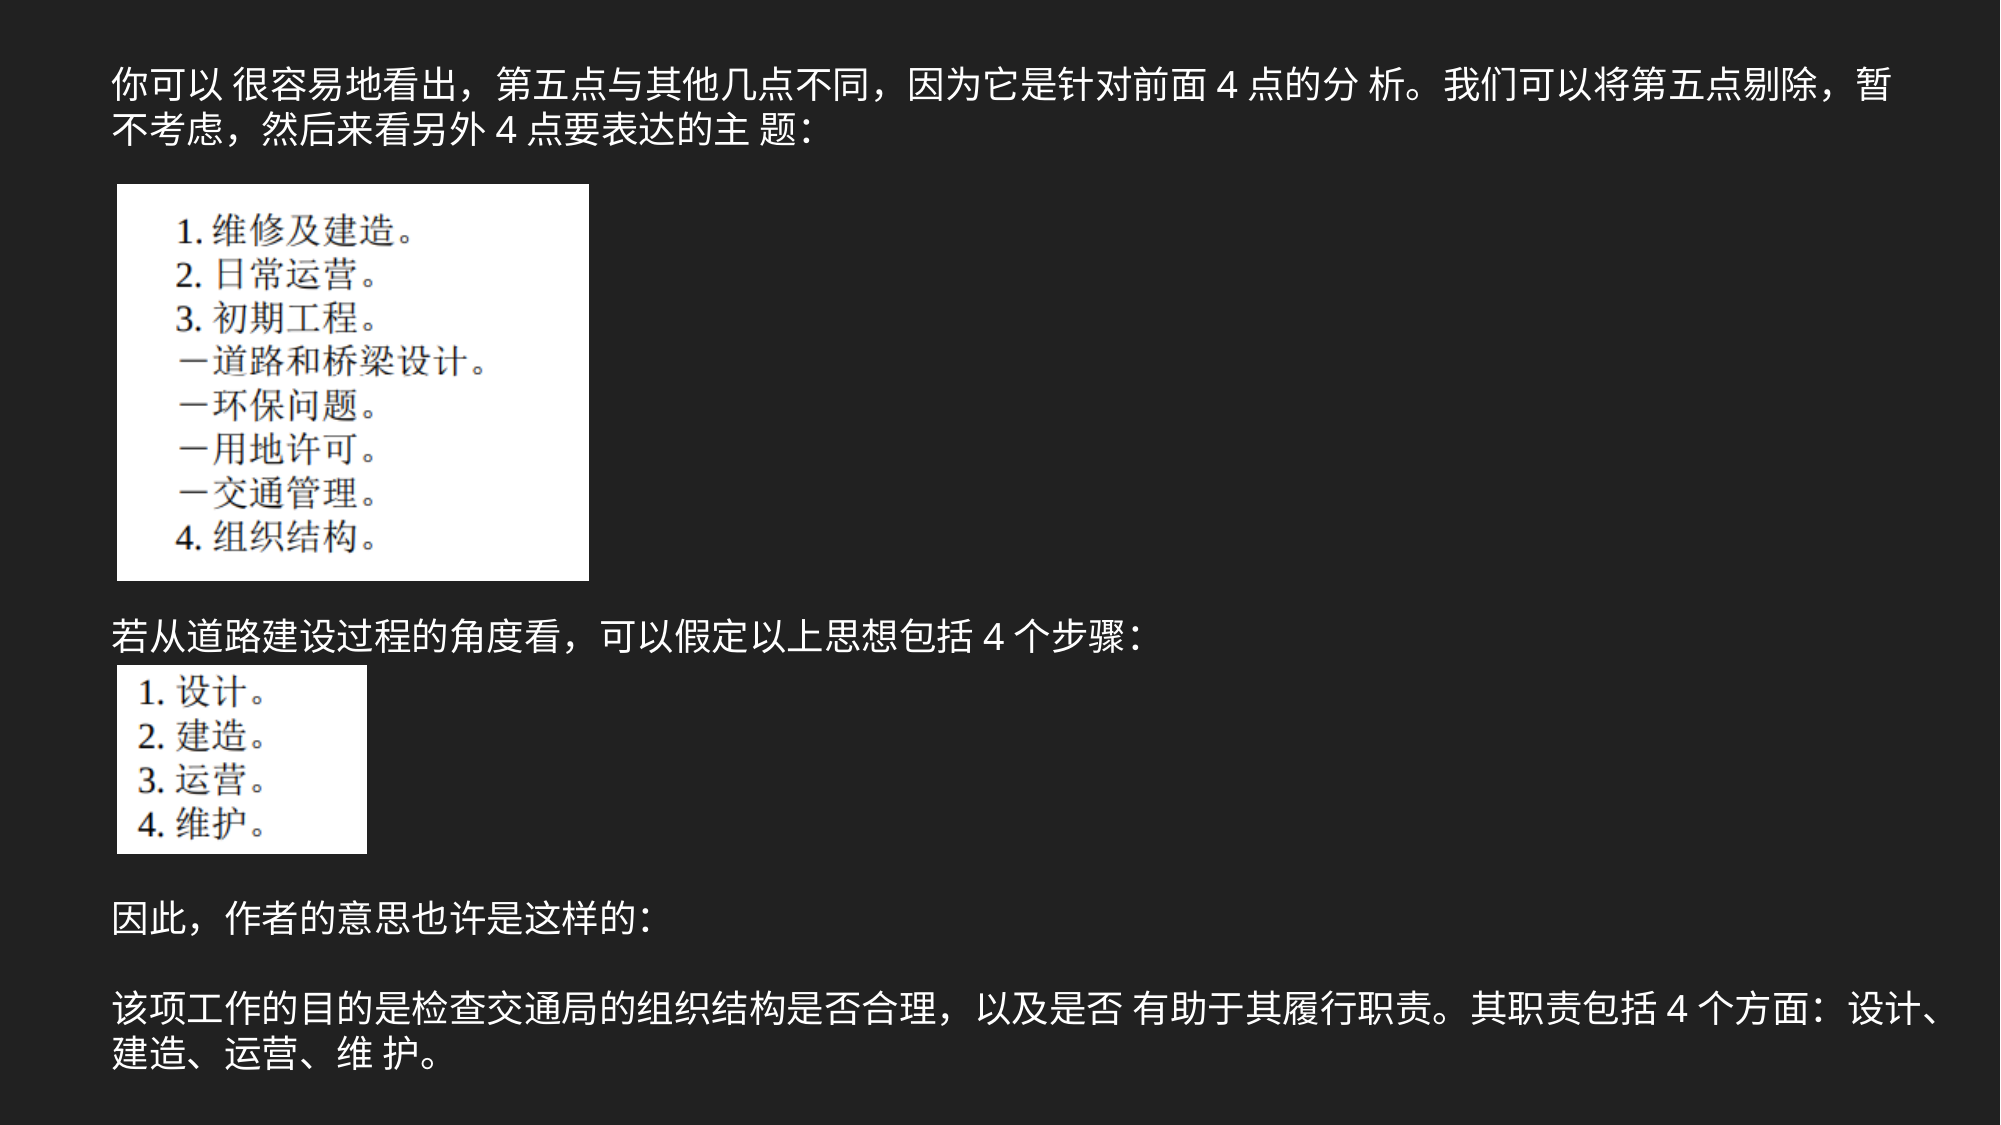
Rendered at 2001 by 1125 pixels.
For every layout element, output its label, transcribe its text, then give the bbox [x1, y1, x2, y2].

picture [117, 183, 589, 582]
text_box 你可以 很容易地看出，第五点与其他几点不同，因为它是针对前面4点的分 析。我们可以将第五点剔除，暂不考虑，然后来看另外4点要表达的主 题： [96, 53, 1930, 159]
picture [117, 665, 367, 854]
text_box 因此，作者的意思也许是这样的： 该项工作的目的是检查交通局的组织结构是否合理，以及是否 有助于其履行职责。其职责包括4个方面：设计、建造、运营、维 护。 [96, 887, 1939, 1083]
text_box 若从道路建设过程的角度看，可以假定以上思想包括4个步骤： [96, 605, 1930, 665]
